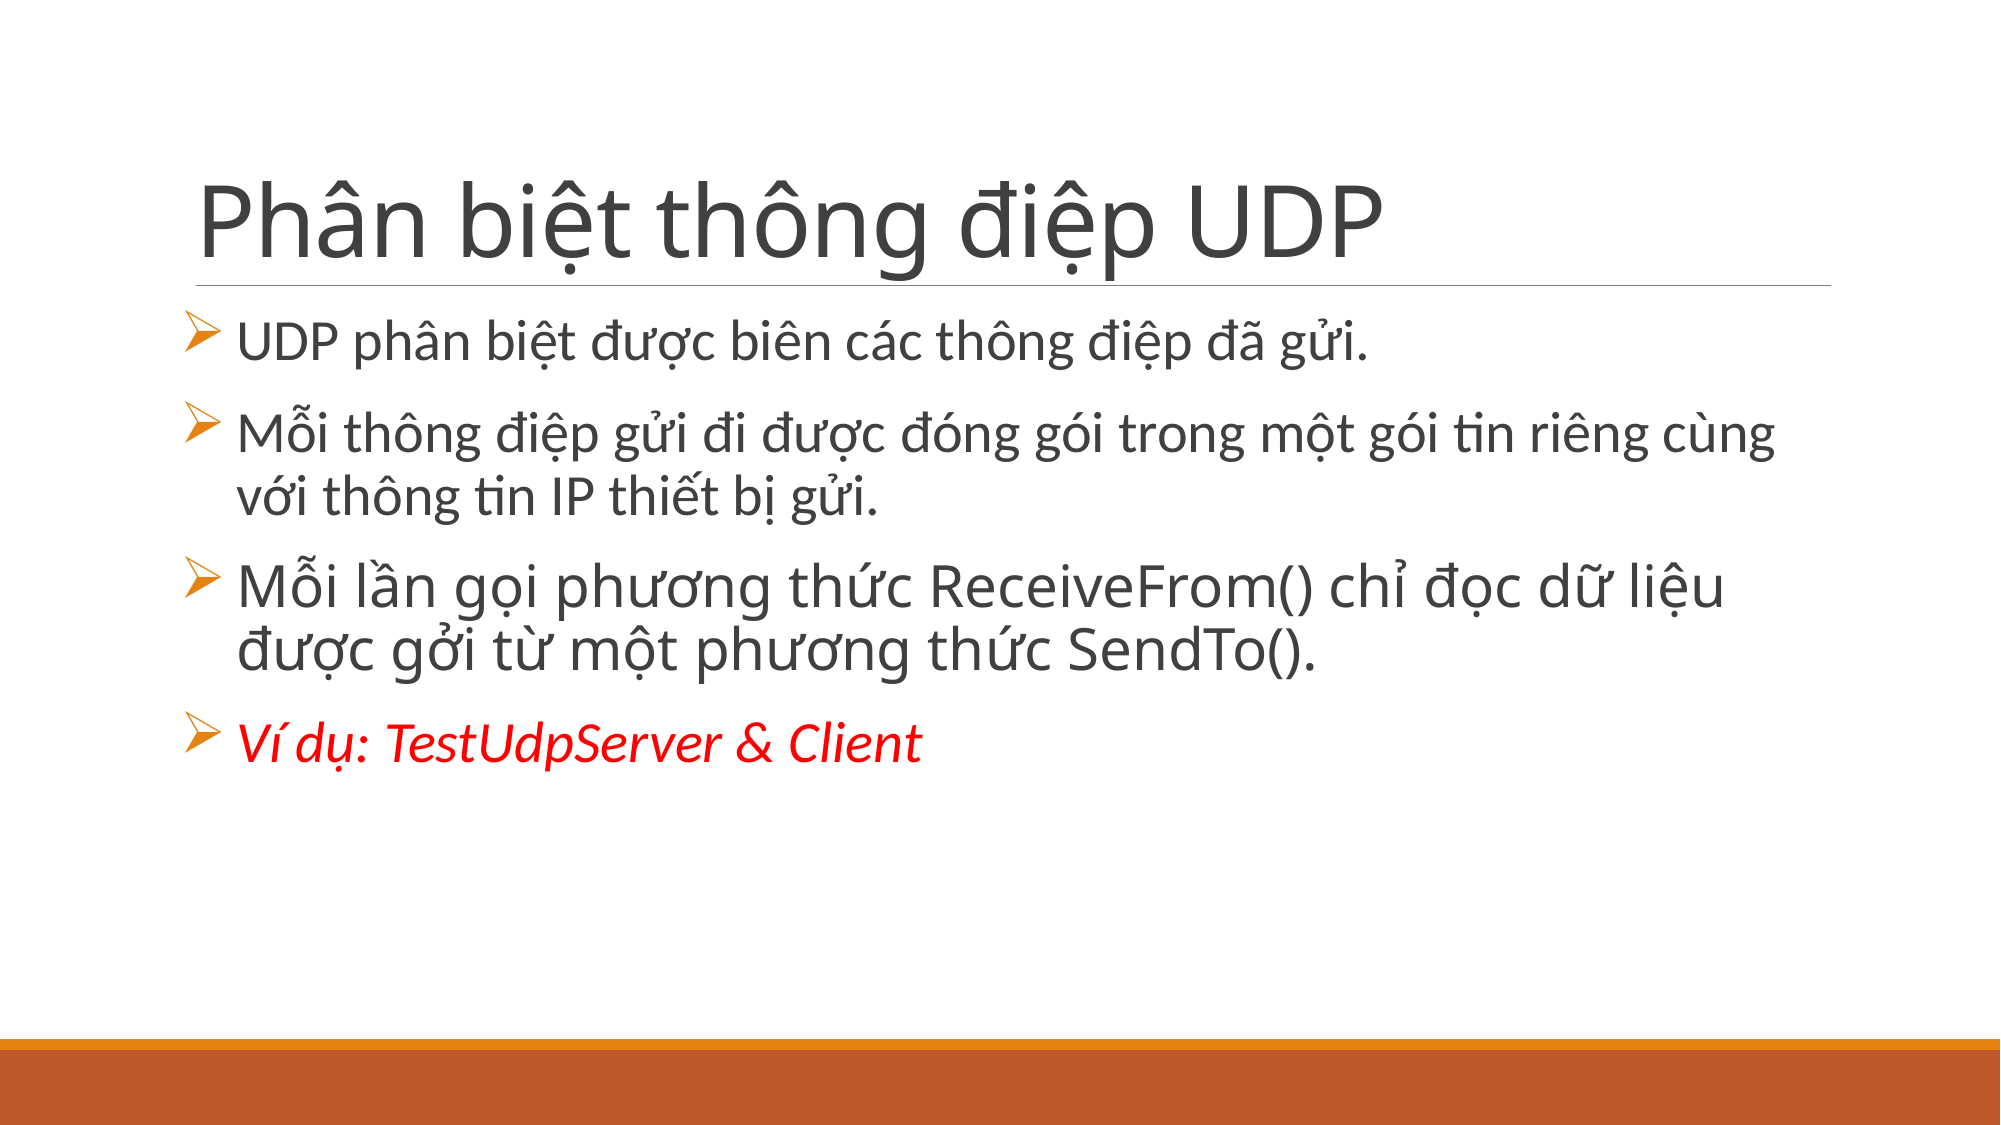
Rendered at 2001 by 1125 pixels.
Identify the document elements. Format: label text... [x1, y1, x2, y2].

list UDP phân biệt được biên các thông điệp đã gửi. Mỗi thông điệp gửi đi được đóng gói trong một gói tin riêng cùng với thông tin IP thiết bị gửi. Mỗi lần gọi phương thức ReceiveFrom() chỉ đọc dữ liệu được gởi từ một phương thức SendTo(). Ví dụ: TestUdpServer & Client [180, 302, 1830, 963]
title Phân biệt thông điệp UDP [180, 47, 1830, 285]
